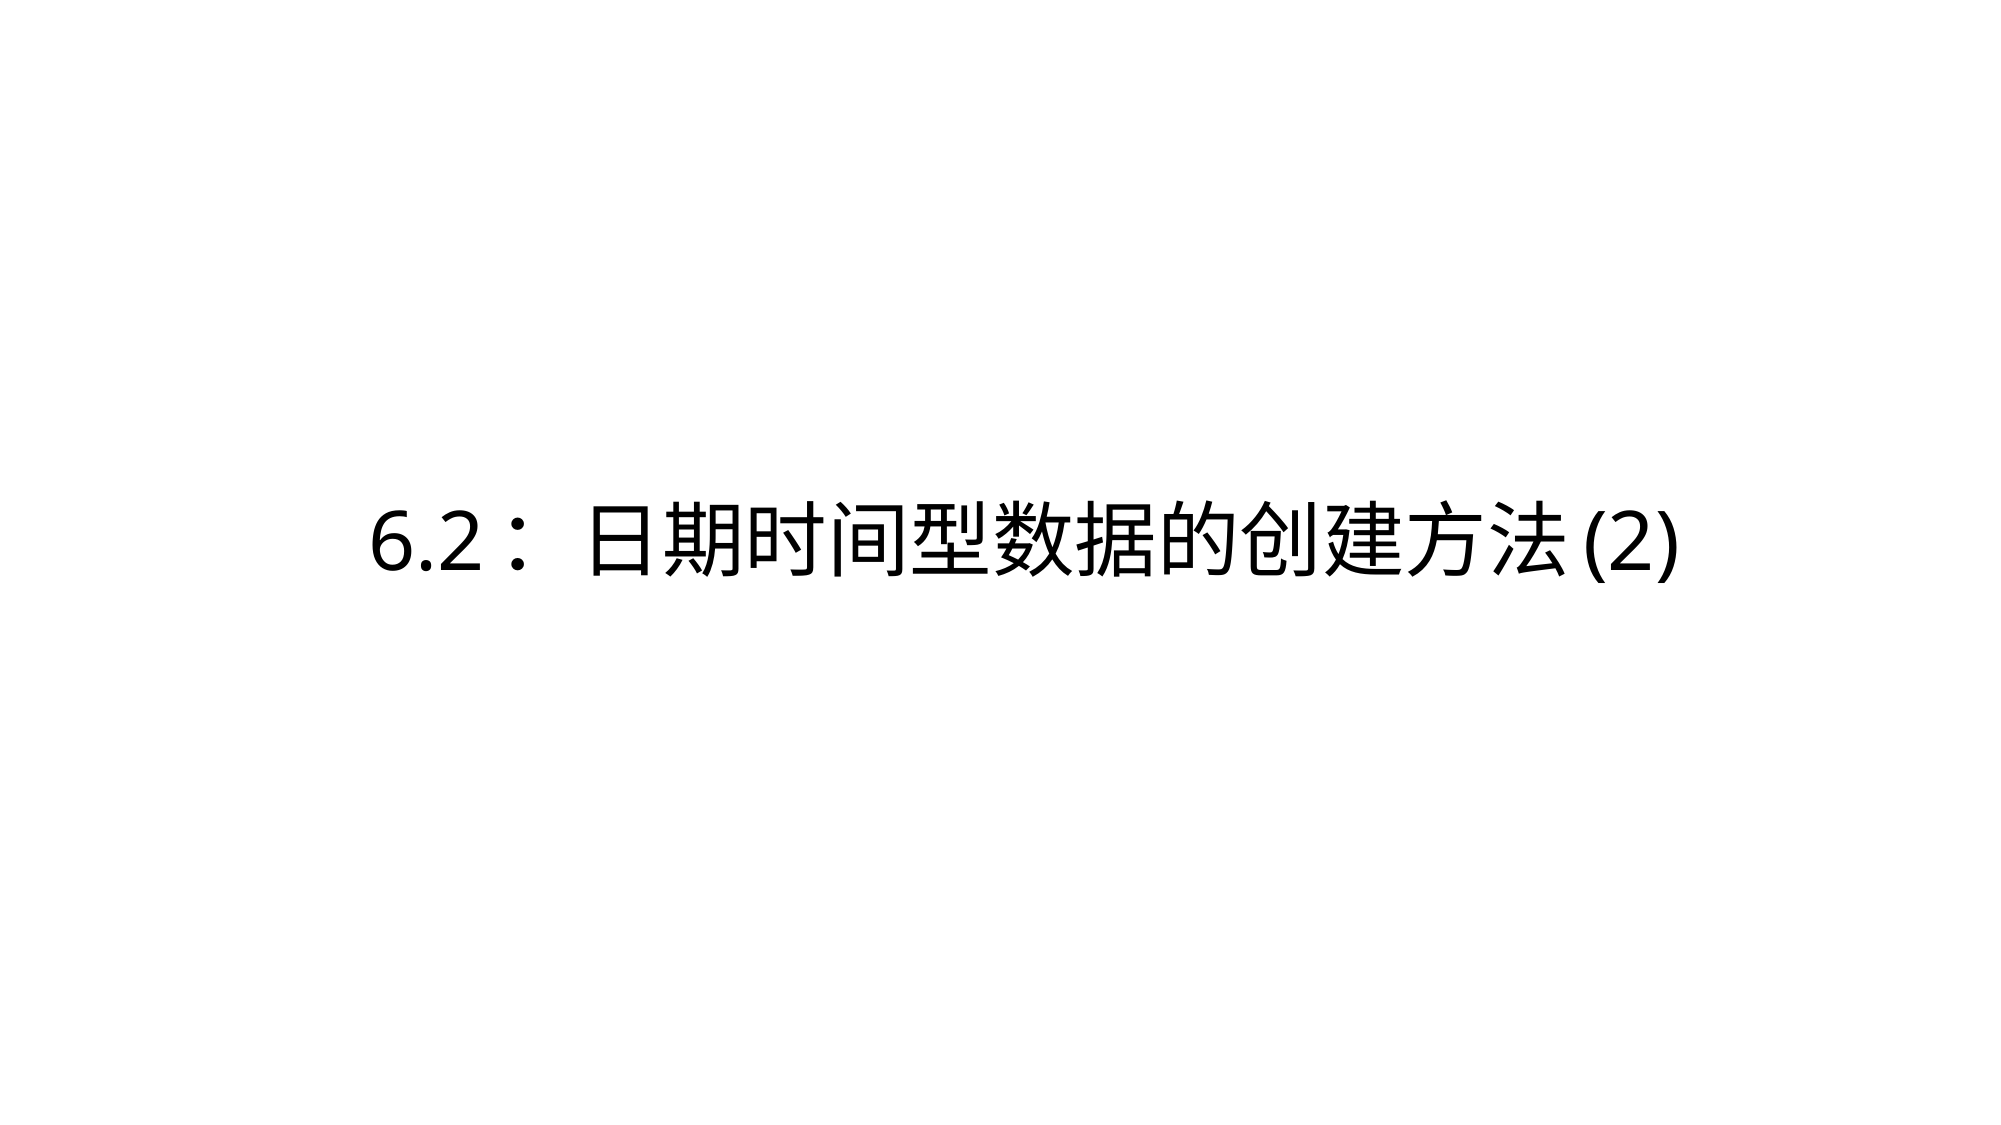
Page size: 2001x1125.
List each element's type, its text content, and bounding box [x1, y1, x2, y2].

title 6.2：日期时间型数据的创建方法(2) [273, 280, 1774, 595]
